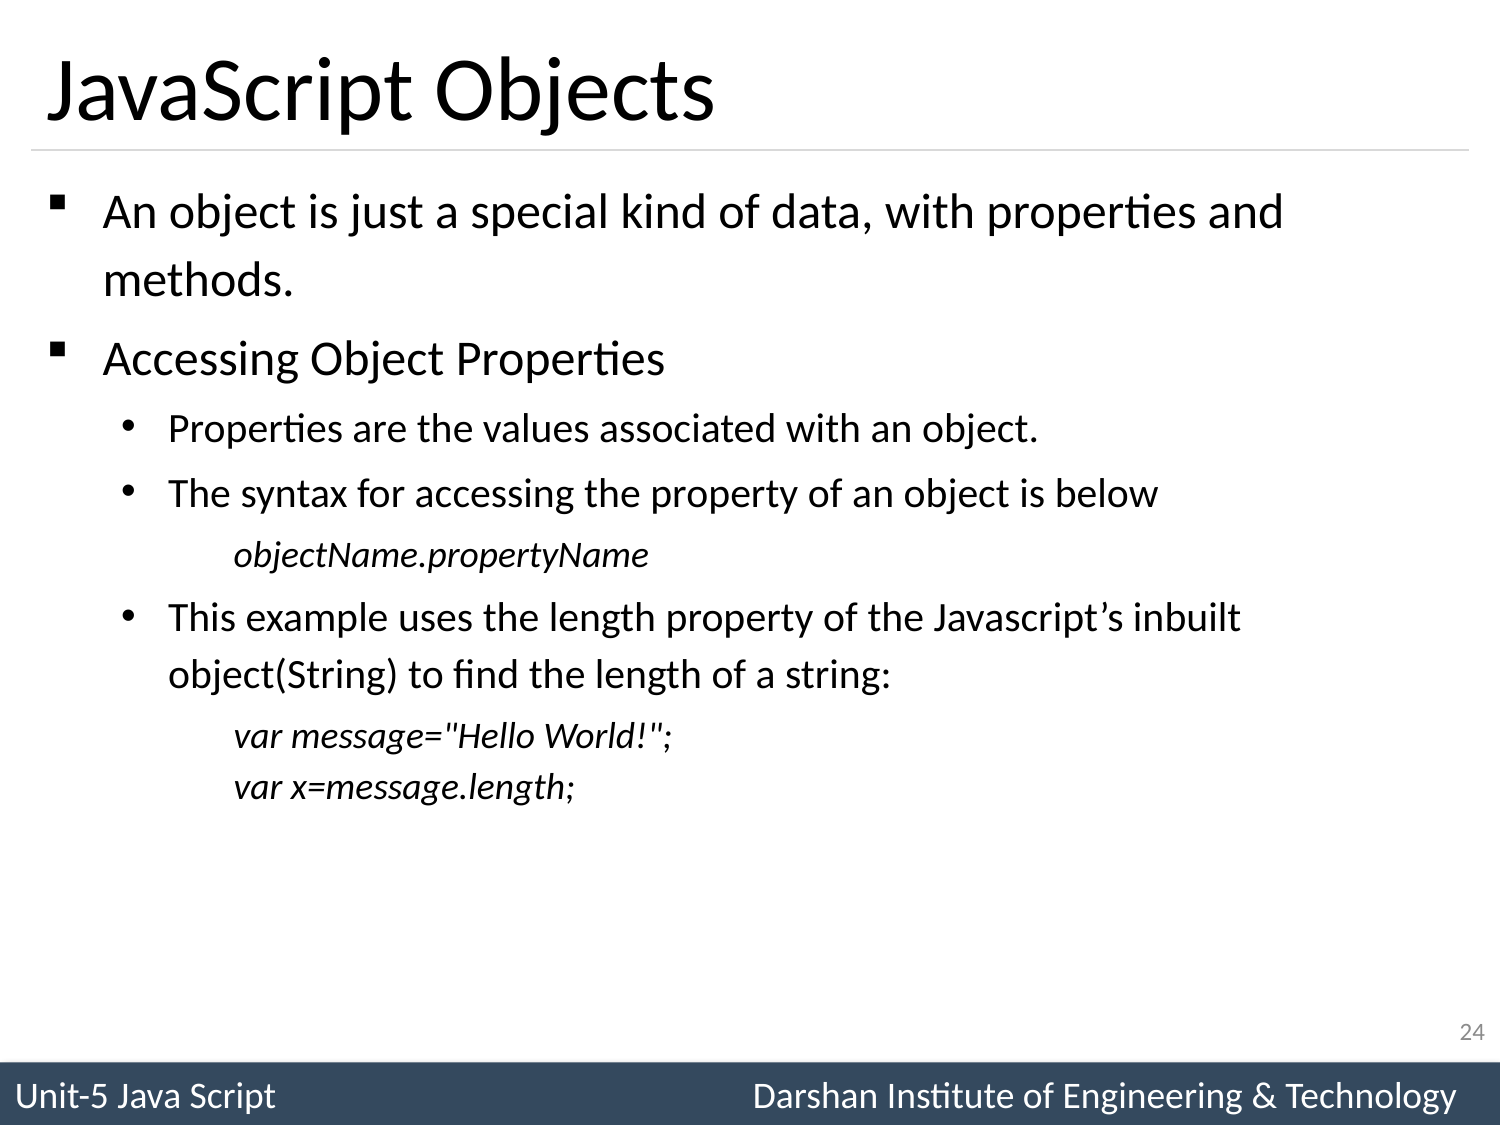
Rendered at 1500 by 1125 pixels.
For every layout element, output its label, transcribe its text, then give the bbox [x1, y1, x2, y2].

slide_number 24 [1149, 999, 1500, 1060]
title JavaScript Objects [31, 17, 1469, 150]
list An object is just a special kind of data, with properties and methods. Accessing Object Properties Properties are the values associated with an object. The syntax for accessing the property of an object is below objectName.propertyName This example uses the length property of the Javascript’s inbuilt object(String) to find the length of a string: var message="Hello World!"; var x=message.length; [31, 162, 1469, 1038]
